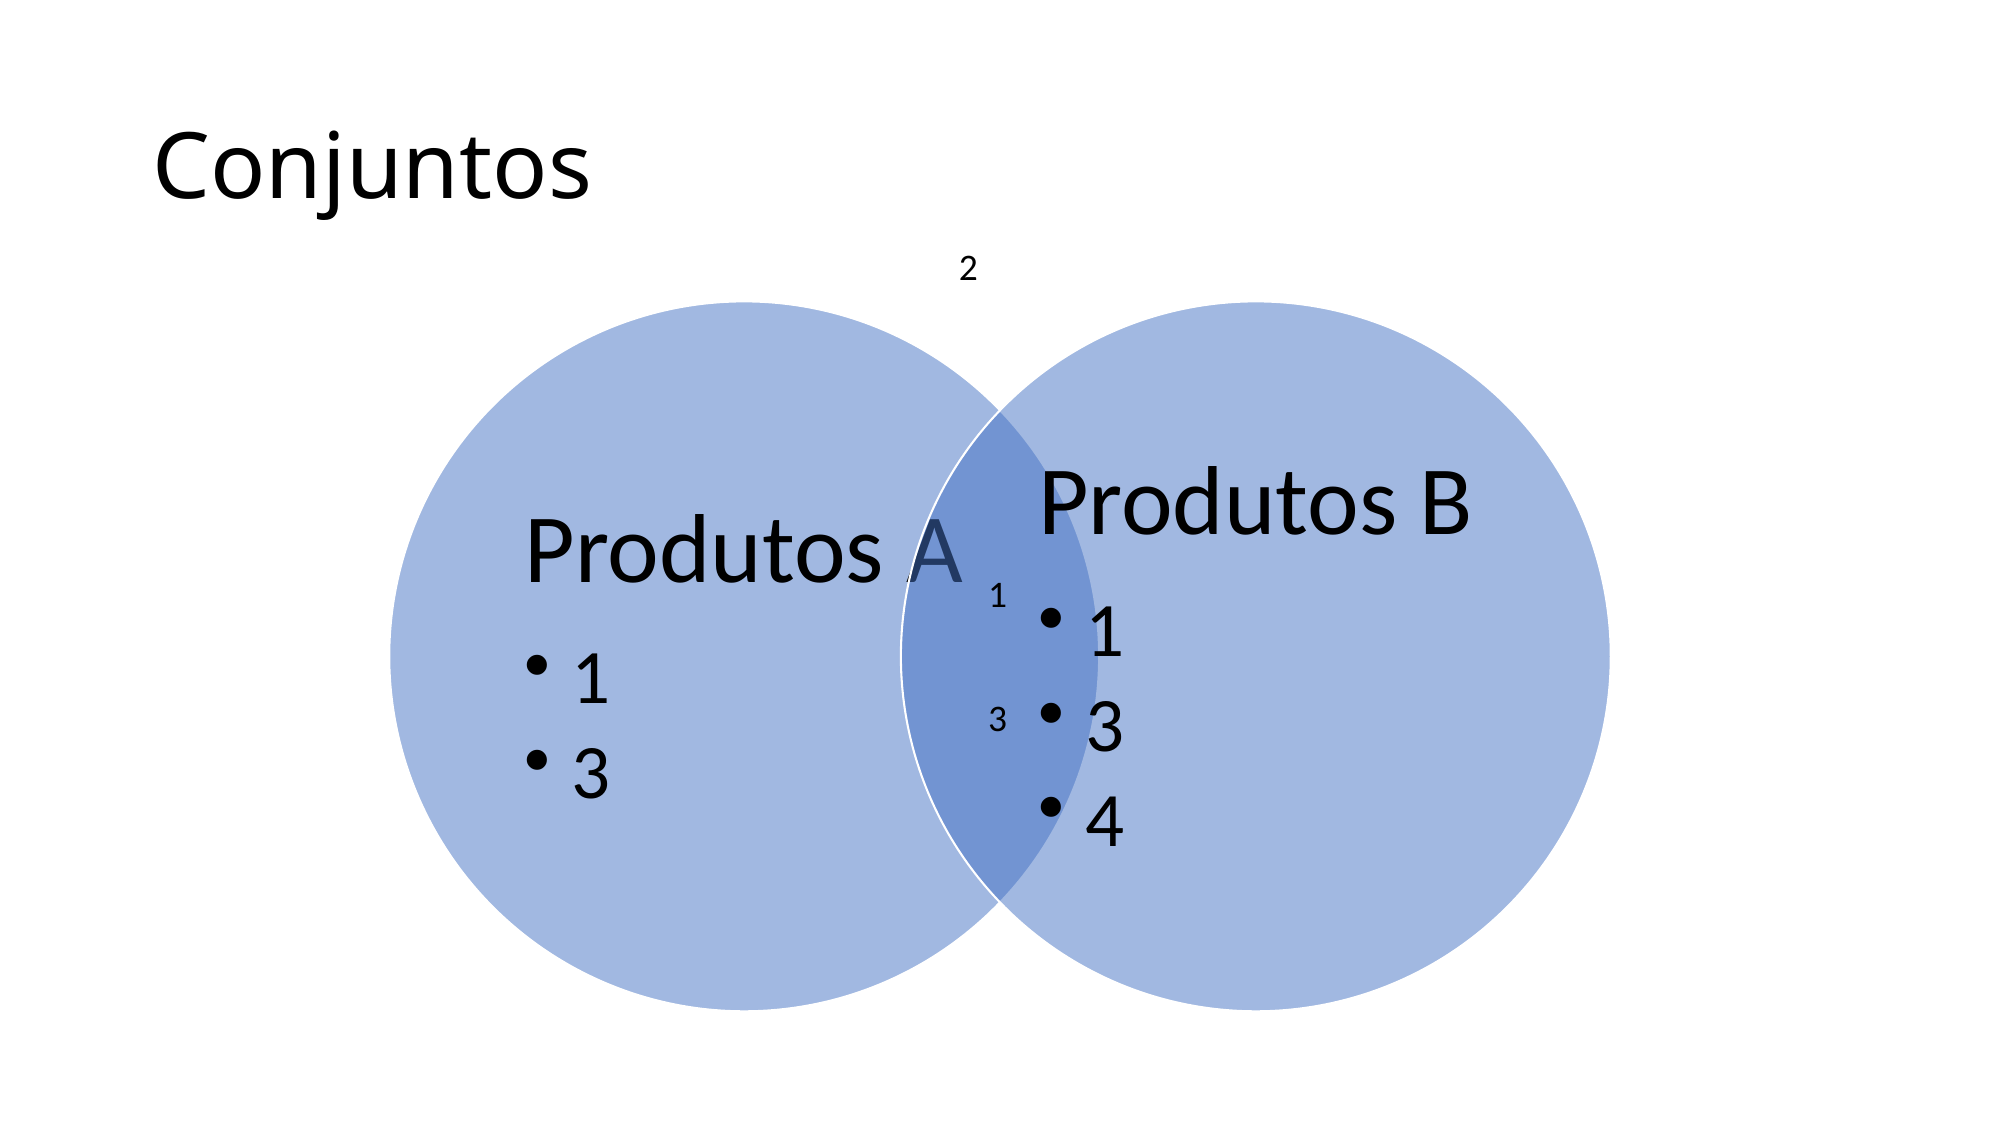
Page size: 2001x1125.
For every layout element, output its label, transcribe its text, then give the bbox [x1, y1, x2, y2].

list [137, 299, 1863, 1014]
text_box 2 [944, 235, 986, 296]
title Conjuntos [137, 59, 1863, 278]
